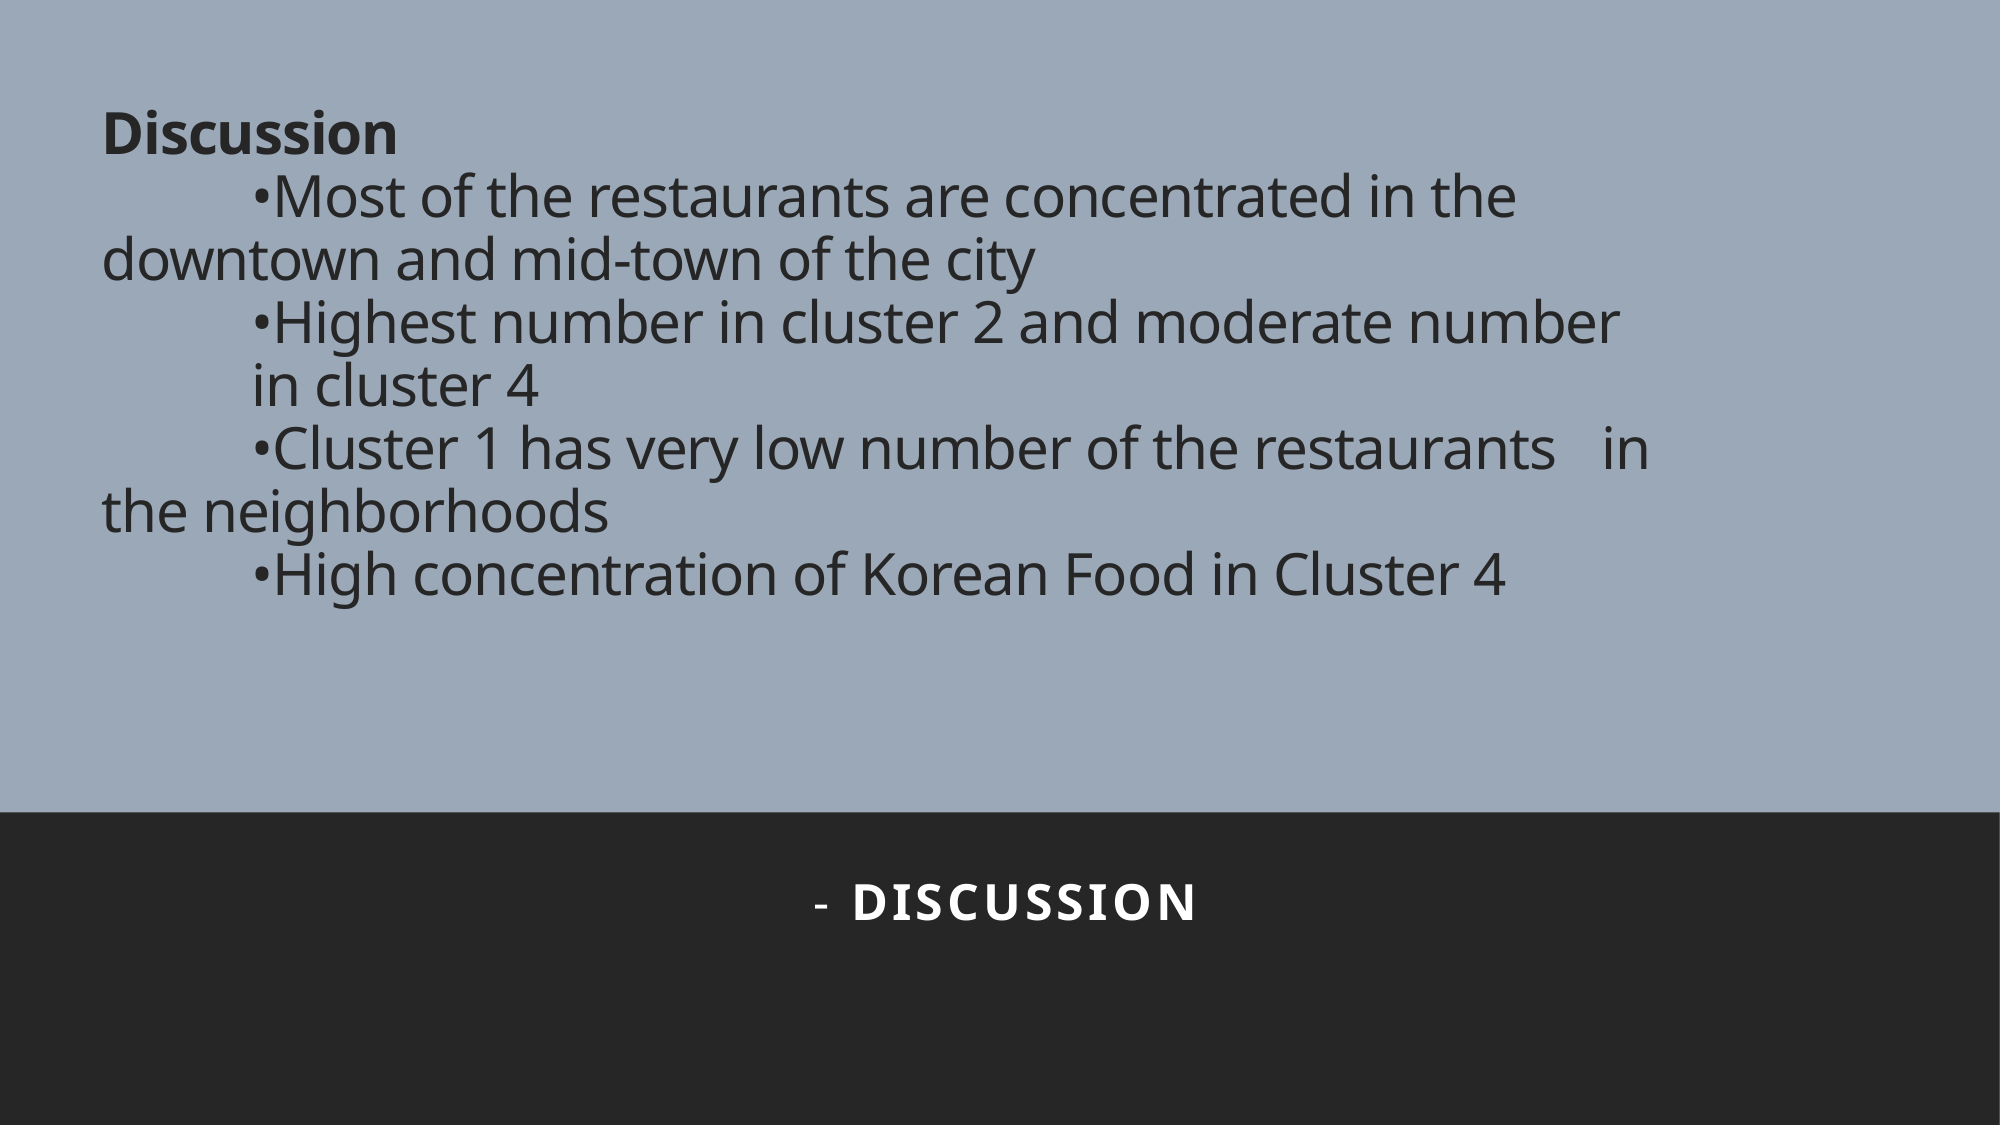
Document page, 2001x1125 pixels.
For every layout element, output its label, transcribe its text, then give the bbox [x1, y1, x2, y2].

subtitle - Discussion [180, 857, 1831, 1045]
title Discussion •Most of the restaurants are concentrated in the downtown and mid-town of the city •Highest number in cluster 2 and moderate number in cluster 4 •Cluster 1 has very low number of the restaurants in the neighborhoods •High concentration of Korean Food in Cluster 4 [86, 34, 1737, 748]
text_box [0, 0, 2000, 811]
text_box [0, 811, 2000, 1125]
